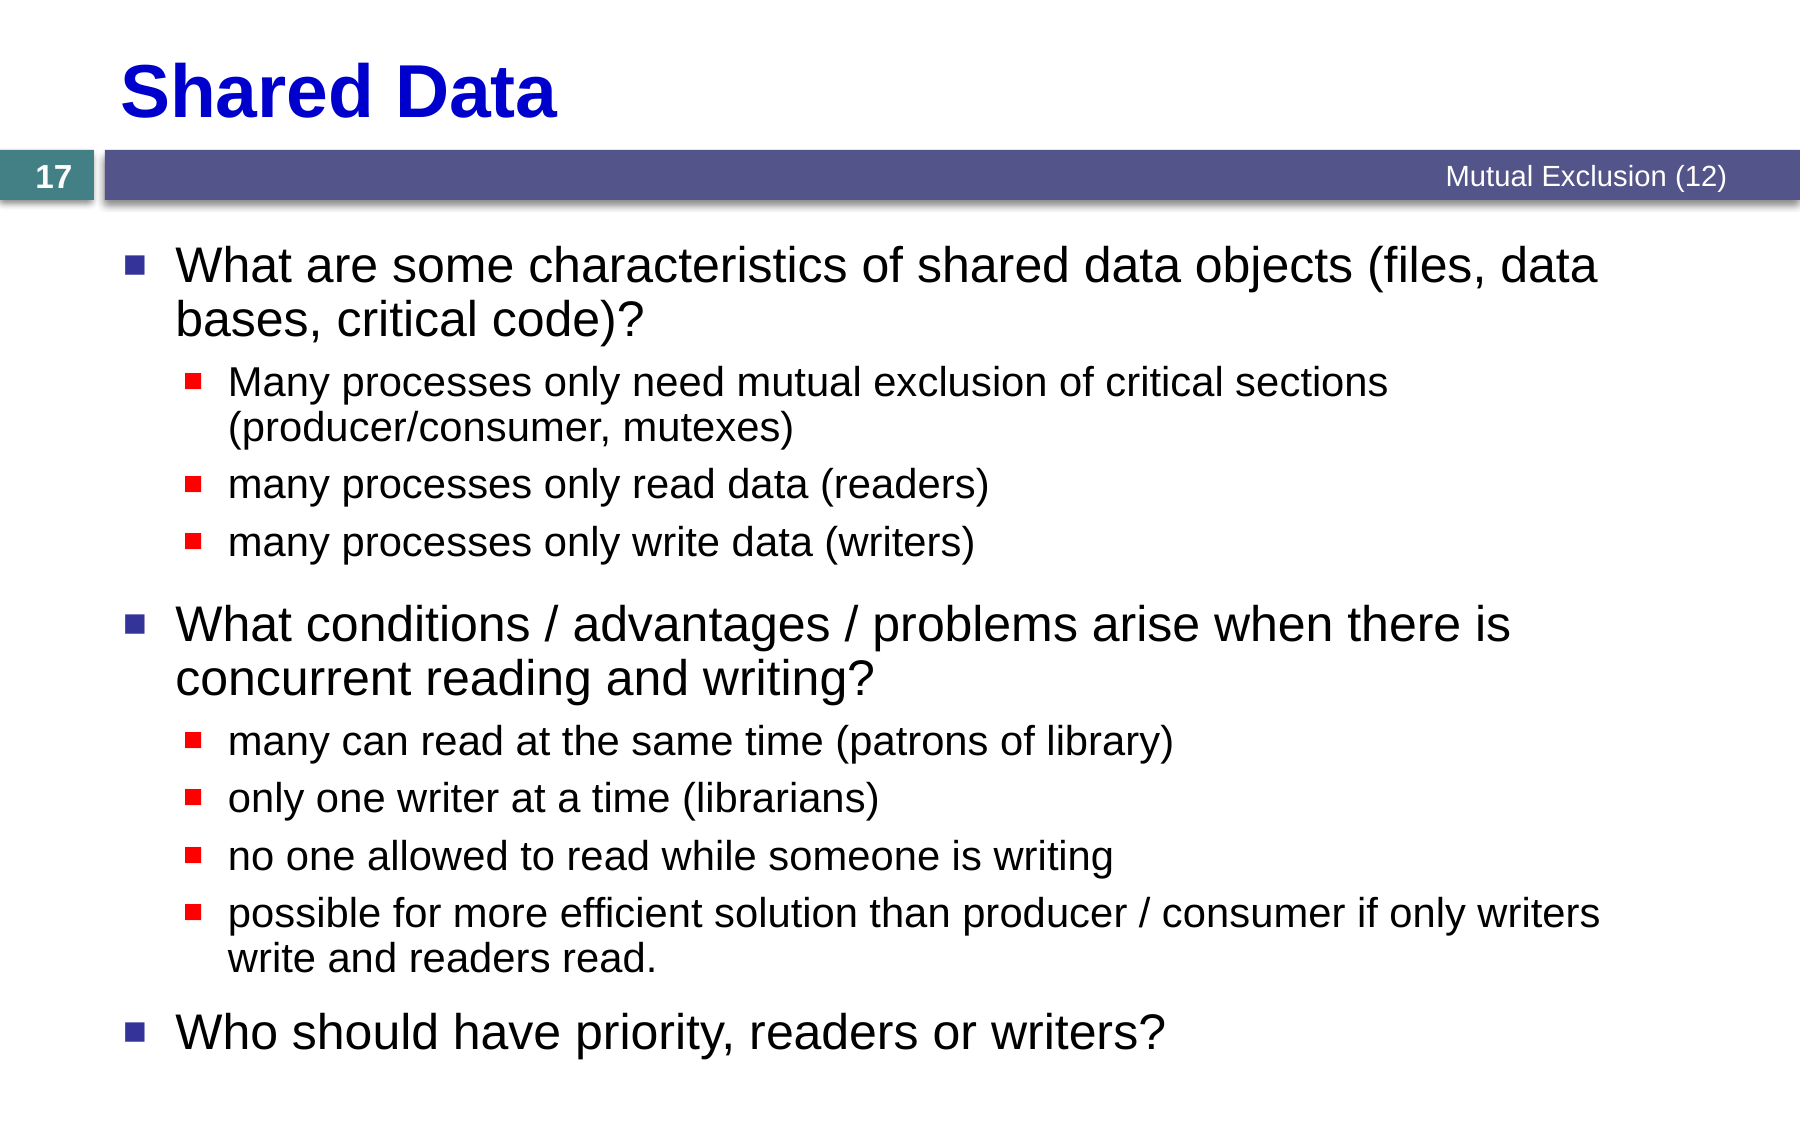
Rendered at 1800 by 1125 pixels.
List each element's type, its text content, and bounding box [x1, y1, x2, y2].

slide_number 17 [0, 152, 108, 198]
title Shared Data [105, 27, 1743, 149]
footer Mutual Exclusion (12) [675, 149, 1743, 202]
list What are some characteristics of shared data objects (files, data bases, critical code)? Many processes only need mutual exclusion of critical sections (producer/consumer, mutexes) many processes only read data (readers) many processes only write data (writers) What conditions / advantages / problems arise when there is concurrent reading and writing? many can read at the same time (patrons of library) only one writer at a time (librarians) no one allowed to read while someone is writing possible for more efficient solution than producer / consumer if only writers write and readers read. Who should have priority, readers or writers? [107, 231, 1686, 1038]
